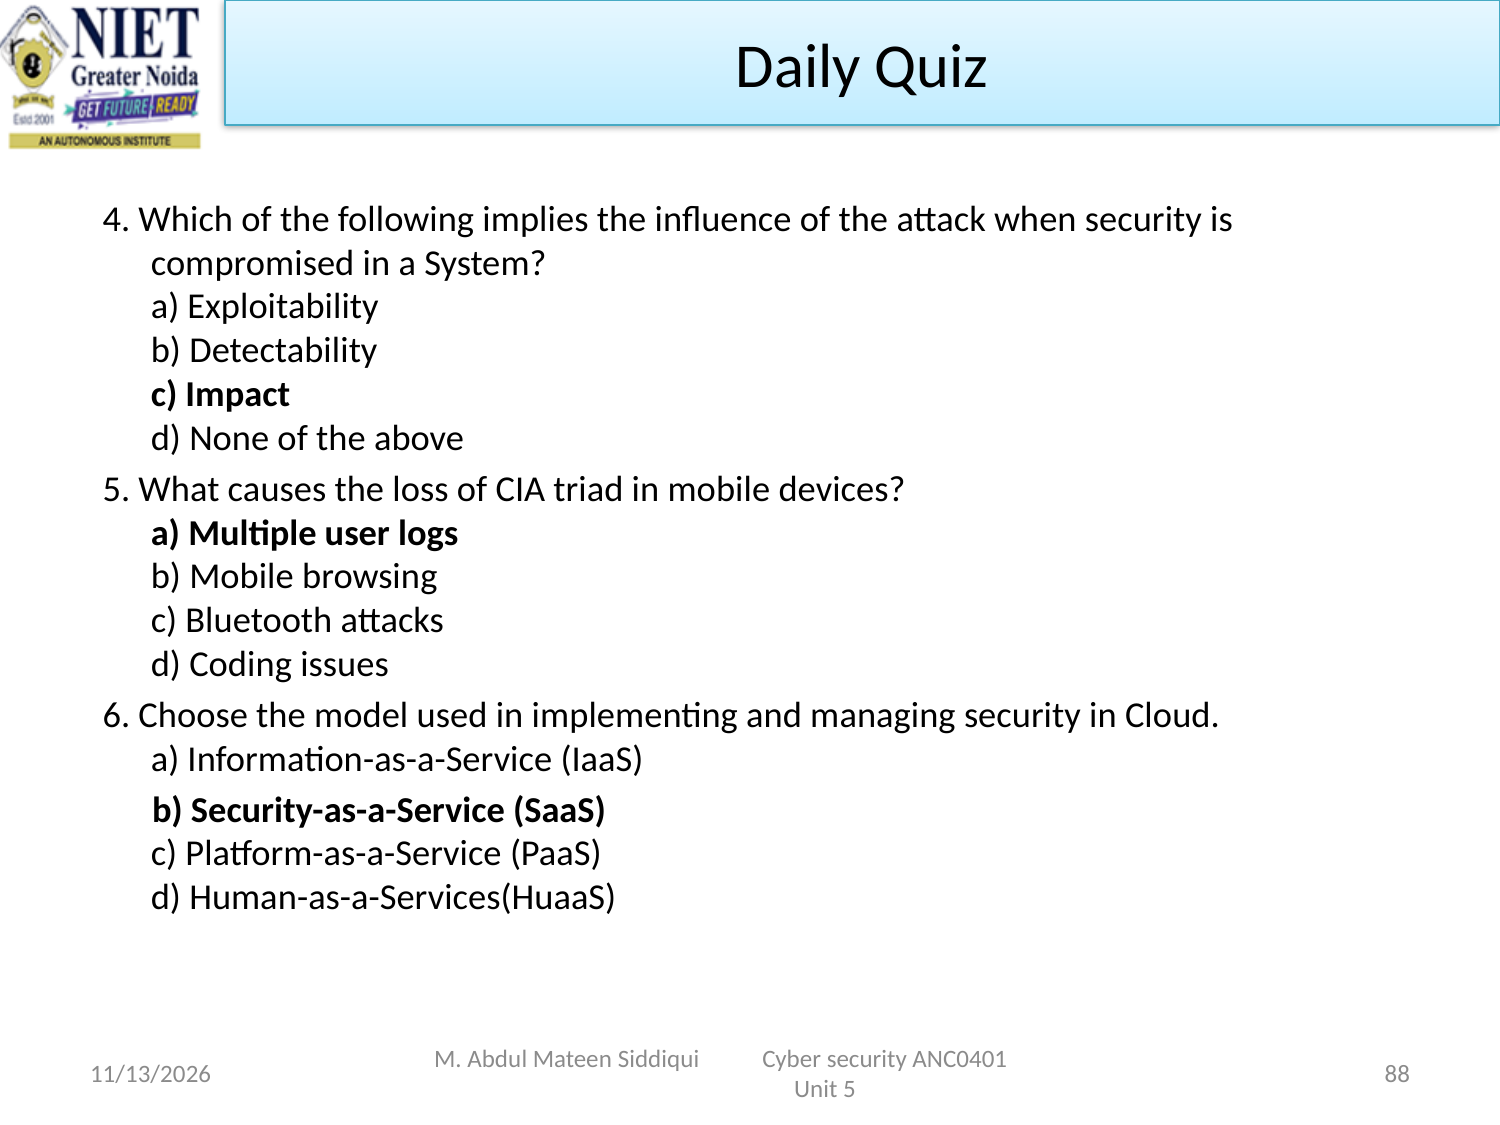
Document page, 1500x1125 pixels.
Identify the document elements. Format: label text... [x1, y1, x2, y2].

text_box Daily Quiz [224, 0, 1500, 126]
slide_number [75, 1042, 412, 1103]
slide_number 88 [1238, 1042, 1425, 1103]
footer M. Abdul Mateen Siddiqui Cyber security ANC0401 Unit 5 [412, 1042, 1238, 1103]
list 4. Which of the following implies the influence of the attack when security is compromised in a System? a) Exploitability b) Detectability c) Impact d) None of the above 5. What causes the loss of CIA triad in mobile devices? a) Multiple user logs b) Mobile browsing c) Bluetooth attacks d) Coding issues 6. Choose the model used in implementing and managing security in Cloud. a) Information-as-a-Service (IaaS) b) Security-as-a-Service (SaaS) c) Platform-as-a-Service (PaaS) d) Human-as-a-Services(HuaaS) [87, 187, 1438, 930]
picture [0, 0, 207, 154]
